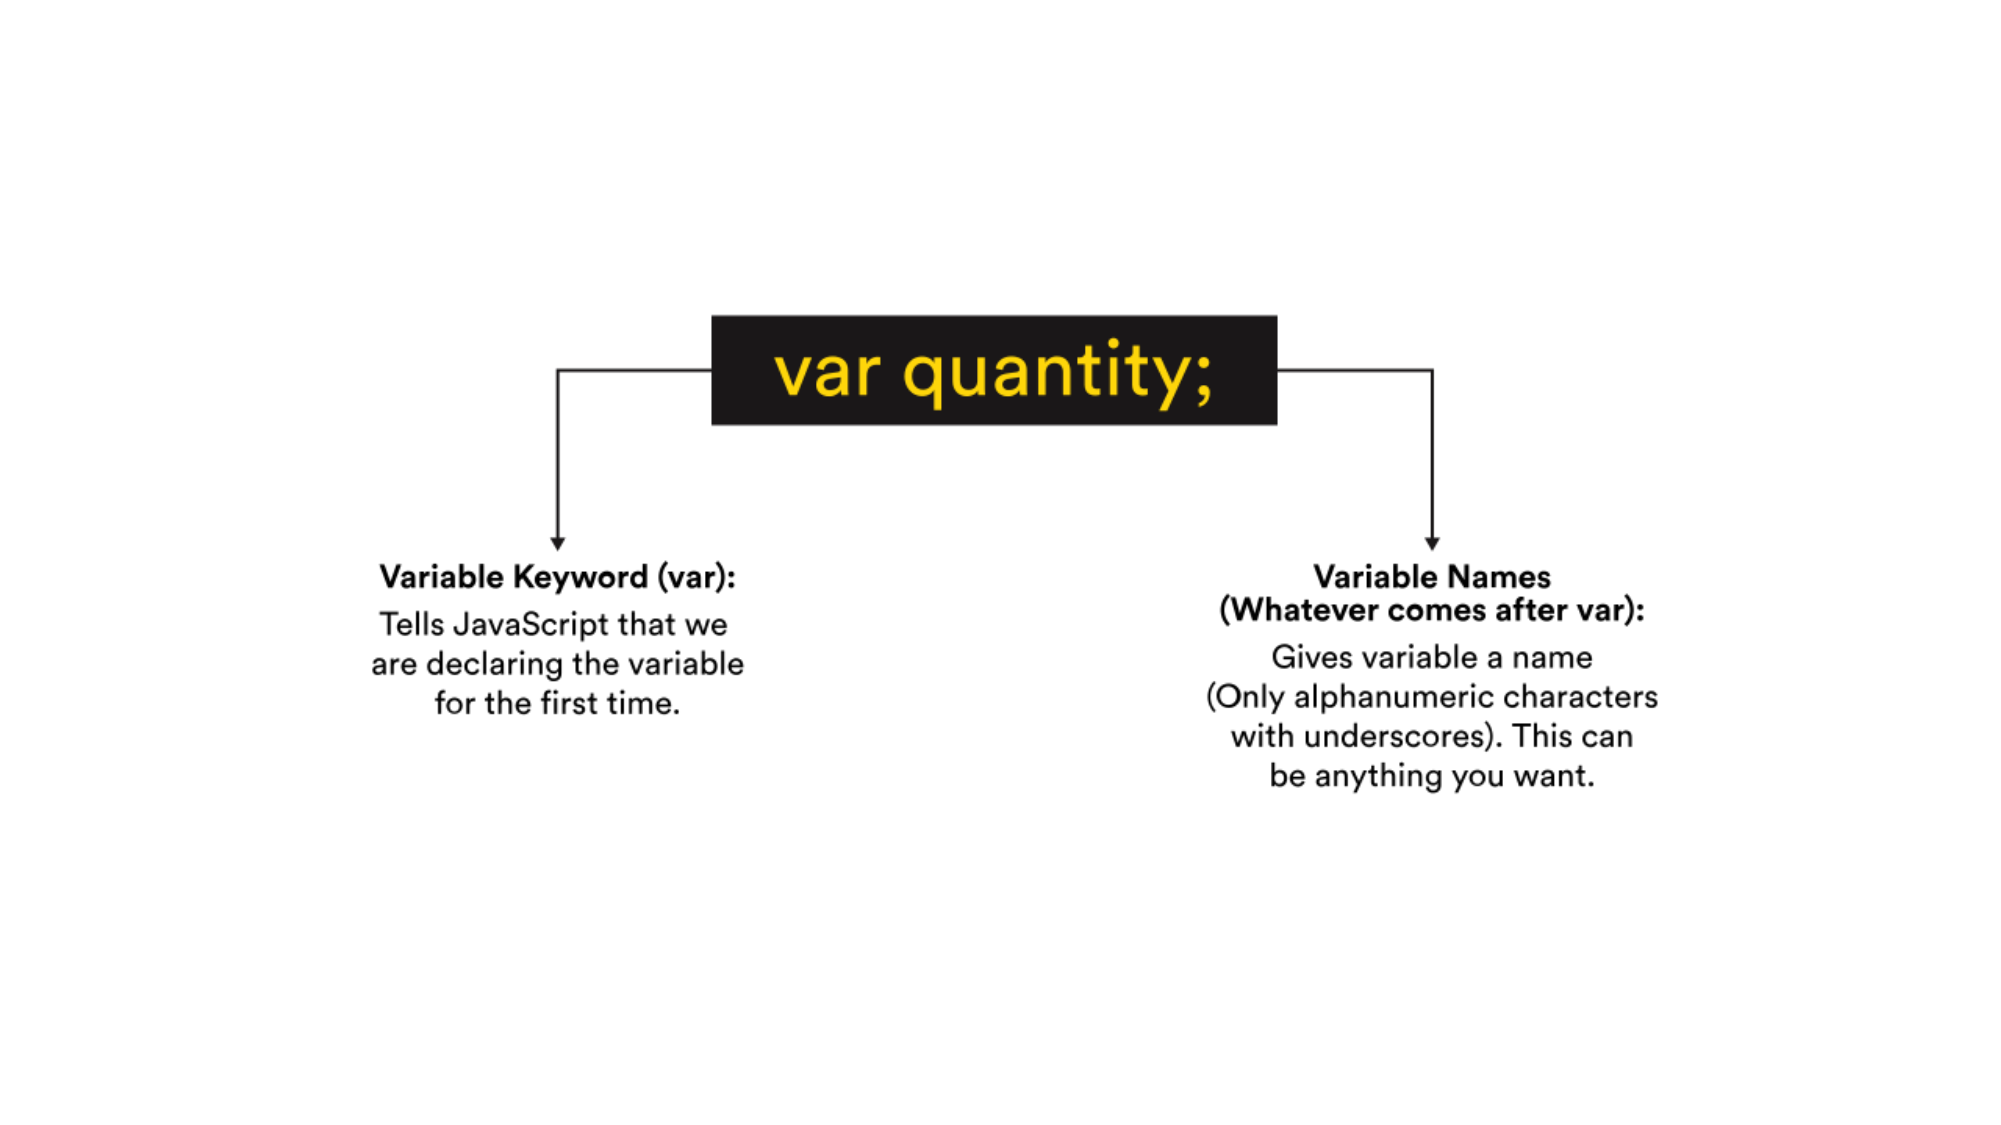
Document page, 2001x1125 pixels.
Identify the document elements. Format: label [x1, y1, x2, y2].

picture [249, 132, 1750, 993]
